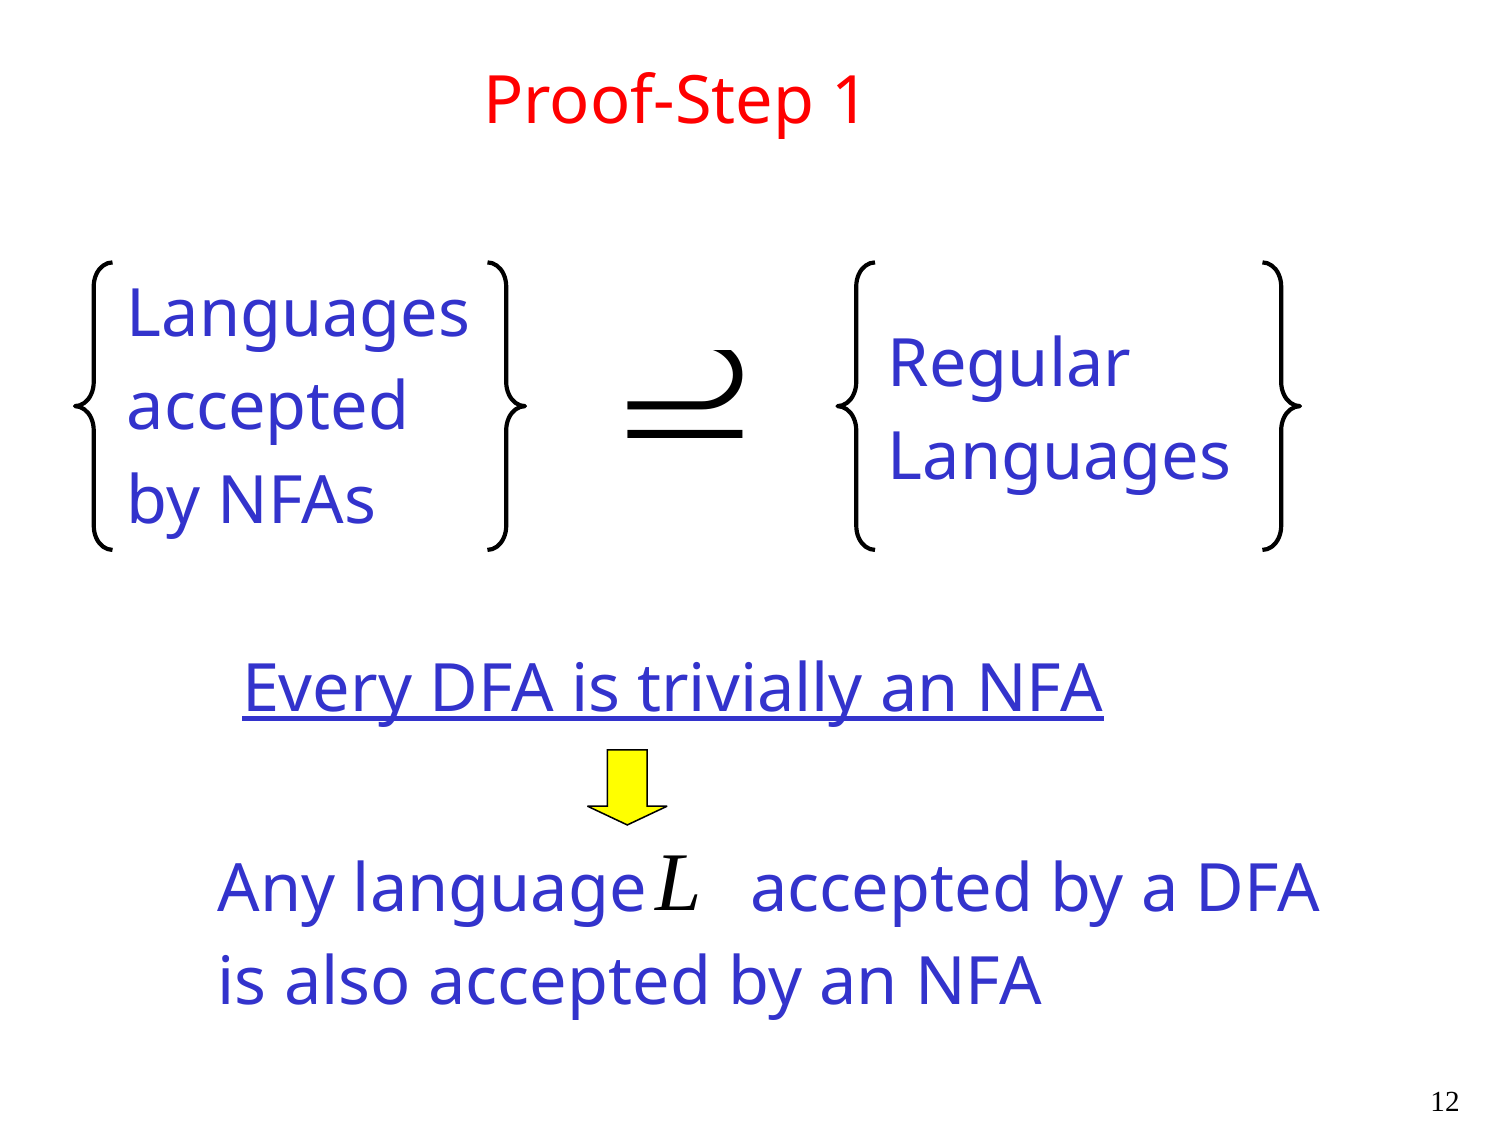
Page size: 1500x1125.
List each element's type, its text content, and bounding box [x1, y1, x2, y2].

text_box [599, 349, 755, 473]
text_box [837, 262, 876, 550]
text_box Languages accepted by NFAs [113, 262, 487, 544]
text_box [487, 262, 526, 550]
text_box [1262, 262, 1300, 550]
text_box Proof-Step 1 [468, 49, 886, 145]
text_box Any language accepted by a DFA is also accepted by an NFA [202, 837, 1337, 1026]
text_box Regular Languages [876, 312, 1247, 501]
text_box [587, 749, 668, 825]
slide_number 12 [1162, 1074, 1476, 1125]
text_box Every DFA is trivially an NFA [227, 637, 1120, 733]
text_box [75, 262, 113, 550]
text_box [649, 849, 705, 915]
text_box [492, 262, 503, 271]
